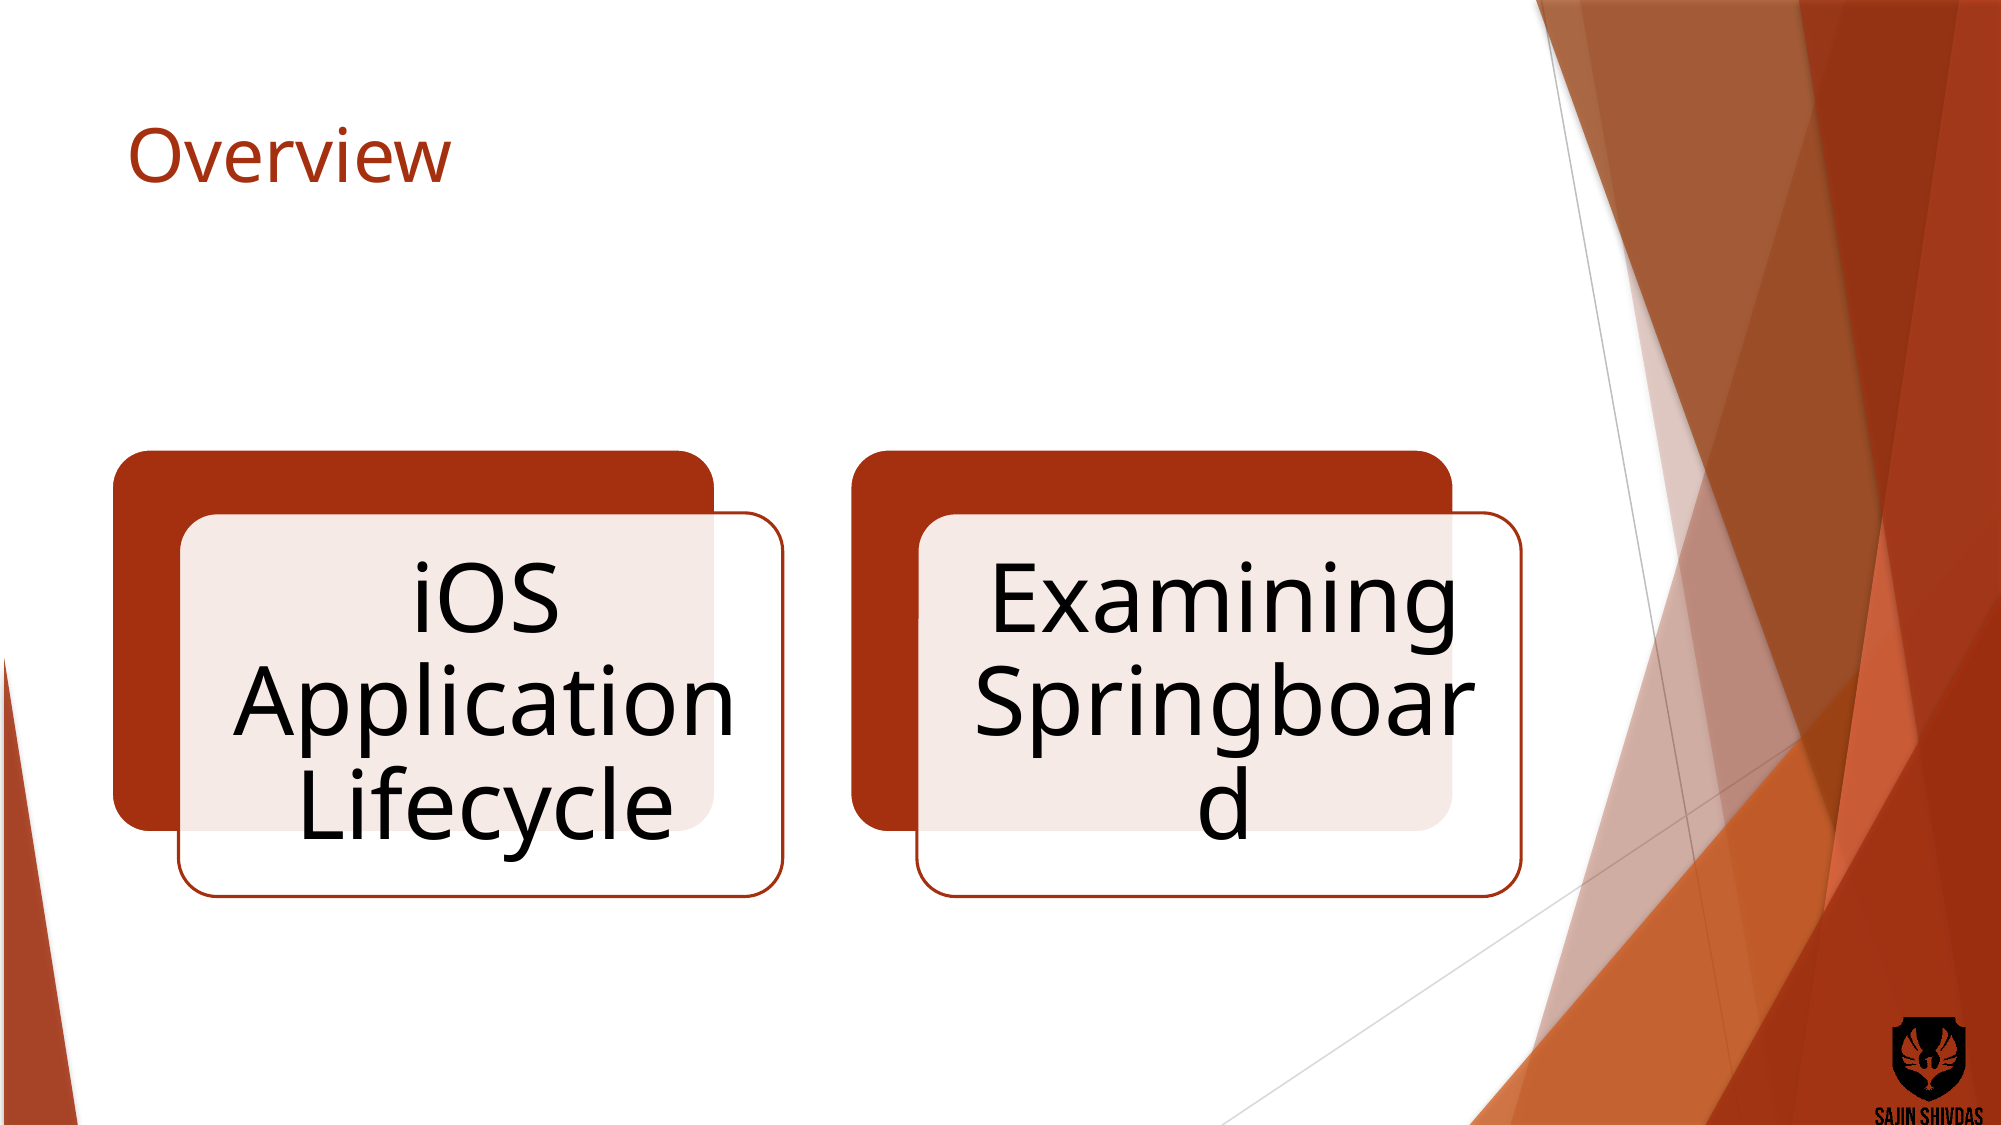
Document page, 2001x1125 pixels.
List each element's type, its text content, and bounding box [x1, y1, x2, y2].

picture [1863, 1005, 1998, 1125]
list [110, 353, 1522, 992]
title Overview [111, 99, 1522, 317]
